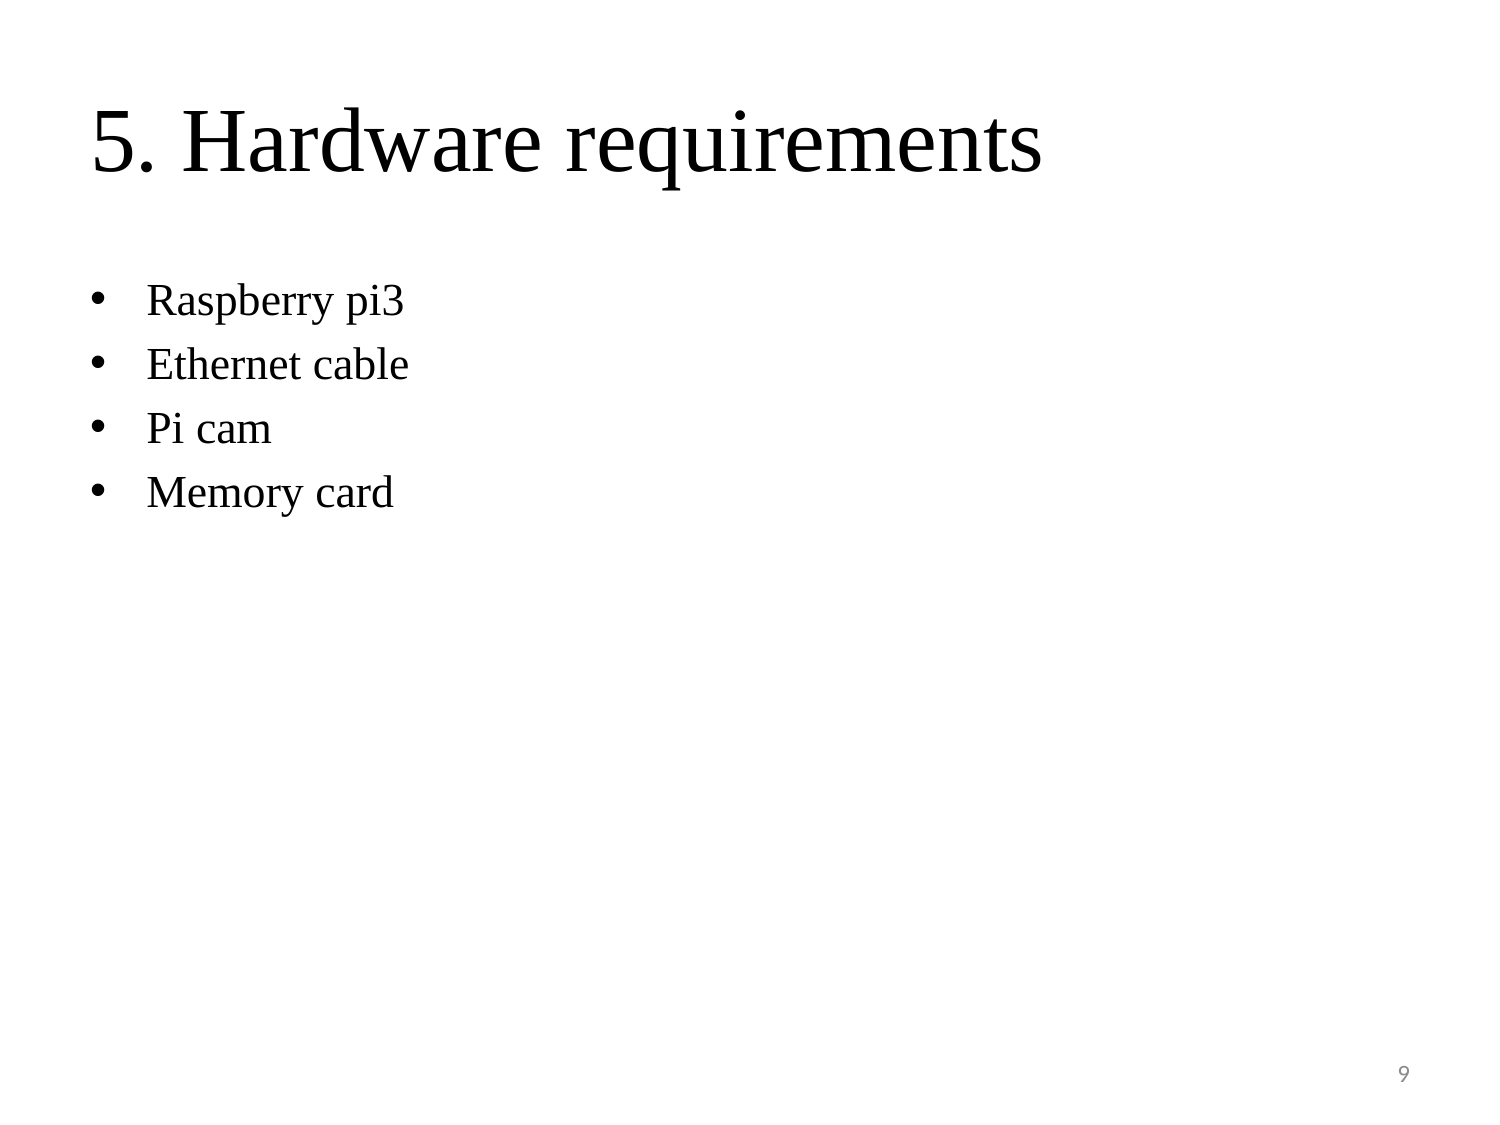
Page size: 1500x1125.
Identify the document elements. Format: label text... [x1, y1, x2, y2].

title 5. Hardware requirements [75, 45, 1425, 225]
list Raspberry pi3 Ethernet cable Pi cam Memory card [75, 262, 1425, 1005]
slide_number 9 [1074, 1042, 1425, 1103]
